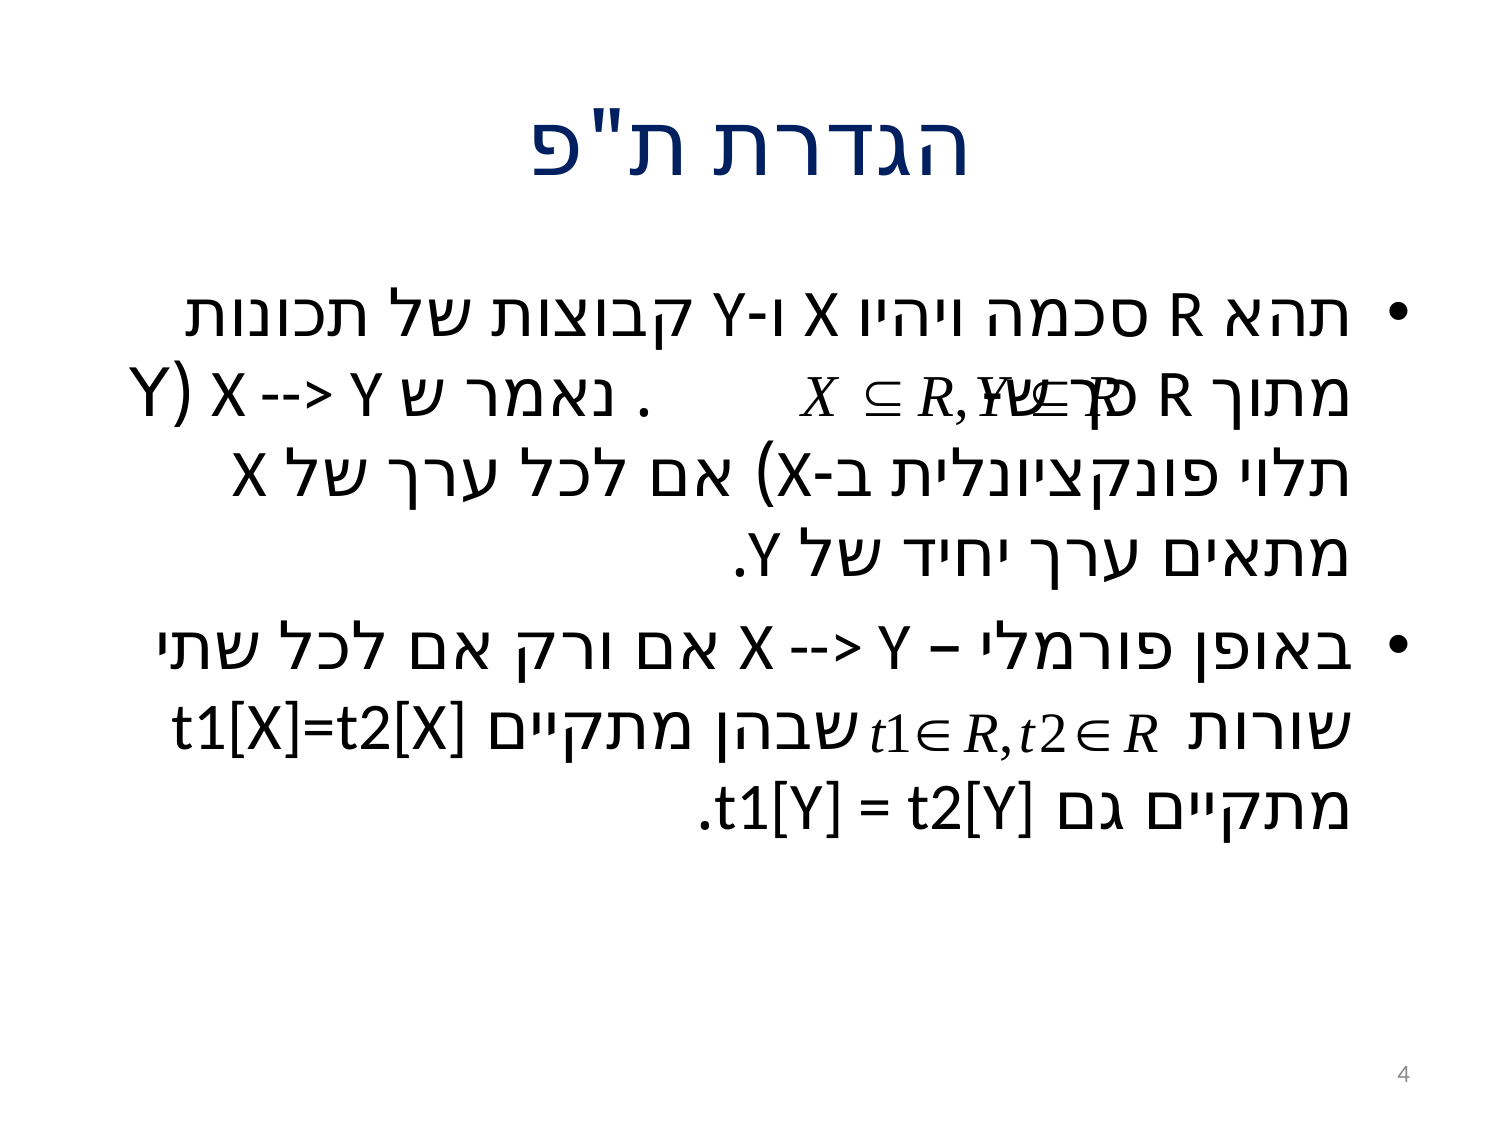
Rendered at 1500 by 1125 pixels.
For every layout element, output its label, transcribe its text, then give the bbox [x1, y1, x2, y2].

list תהא R סכמה ויהיו X ו-Y קבוצות של תכונות מתוך R כך ש- . נאמר ש X --> Y (Y תלוי פונקציונלית ב-X) אם לכל ערך של X מתאים ערך יחיד של Y. באופן פורמלי – X --> Y אם ורק אם לכל שתי שורות שבהן מתקיים t1[X]=t2[X] מתקיים גם t1[Y] = t2[Y]. [75, 262, 1425, 1005]
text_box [787, 362, 1135, 442]
title הגדרת ת"פ [75, 45, 1425, 233]
slide_number 4 [1074, 1042, 1425, 1103]
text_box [862, 699, 1172, 777]
